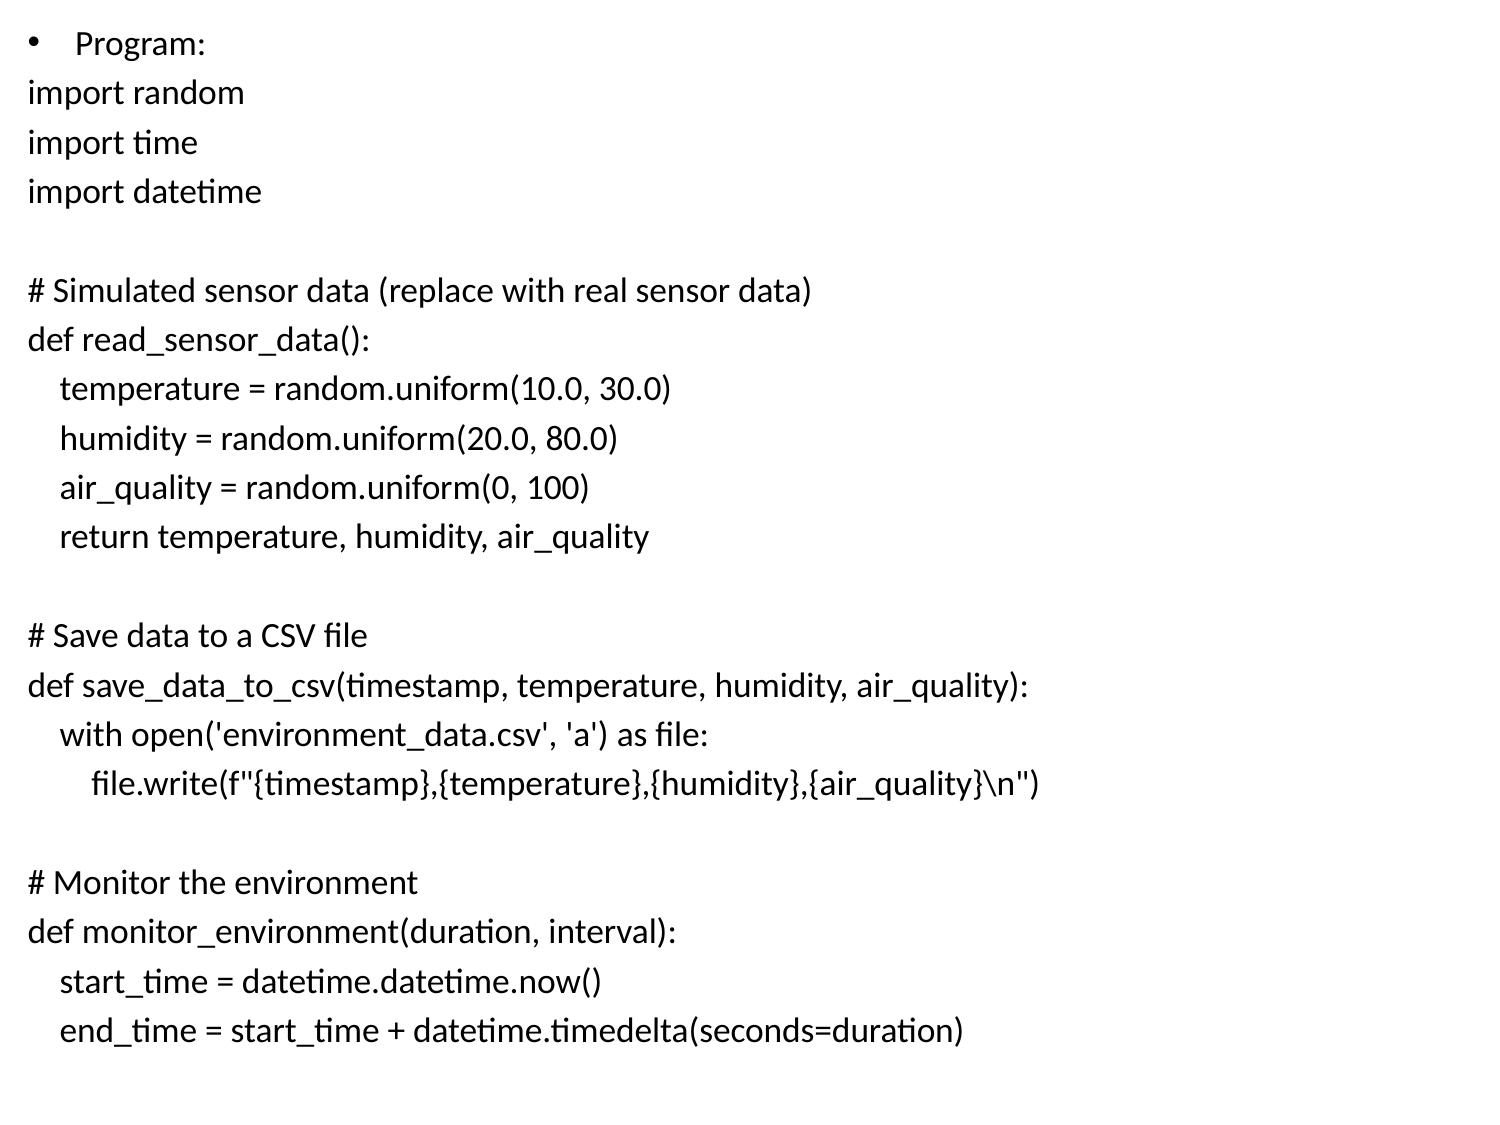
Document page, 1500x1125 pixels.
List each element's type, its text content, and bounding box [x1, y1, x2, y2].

list Program: import random import time import datetime # Simulated sensor data (replace with real sensor data) def read_sensor_data(): temperature = random.uniform(10.0, 30.0) humidity = random.uniform(20.0, 80.0) air_quality = random.uniform(0, 100) return temperature, humidity, air_quality # Save data to a CSV file def save_data_to_csv(timestamp, temperature, humidity, air_quality): with open('environment_data.csv', 'a') as file: file.write(f"{timestamp},{temperature},{humidity},{air_quality}\n") # Monitor the environment def monitor_environment(duration, interval): start_time = datetime.datetime.now() end_time = start_time + datetime.timedelta(seconds=duration) [12, 12, 1488, 1125]
